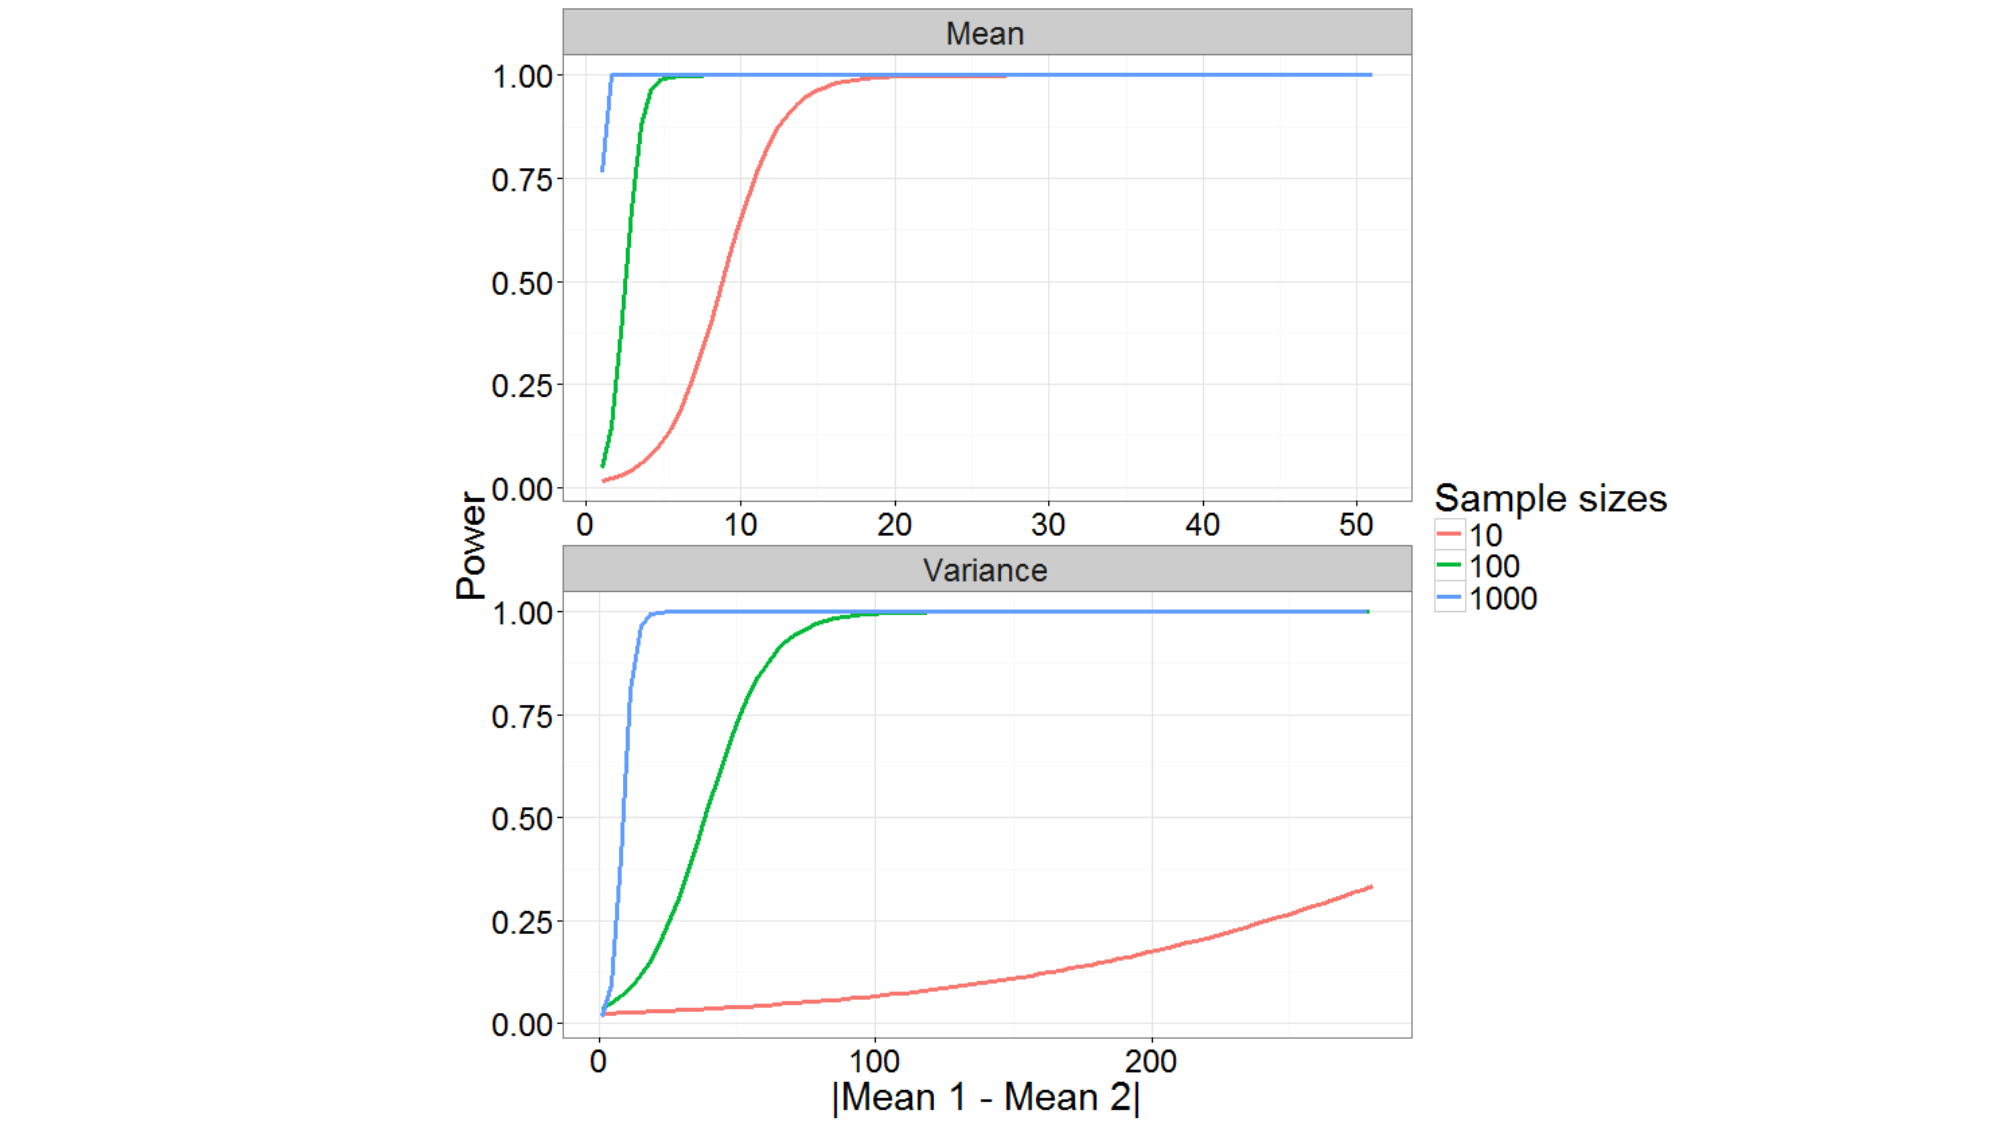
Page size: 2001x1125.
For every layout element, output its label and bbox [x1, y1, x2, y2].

picture [439, 0, 1702, 1125]
